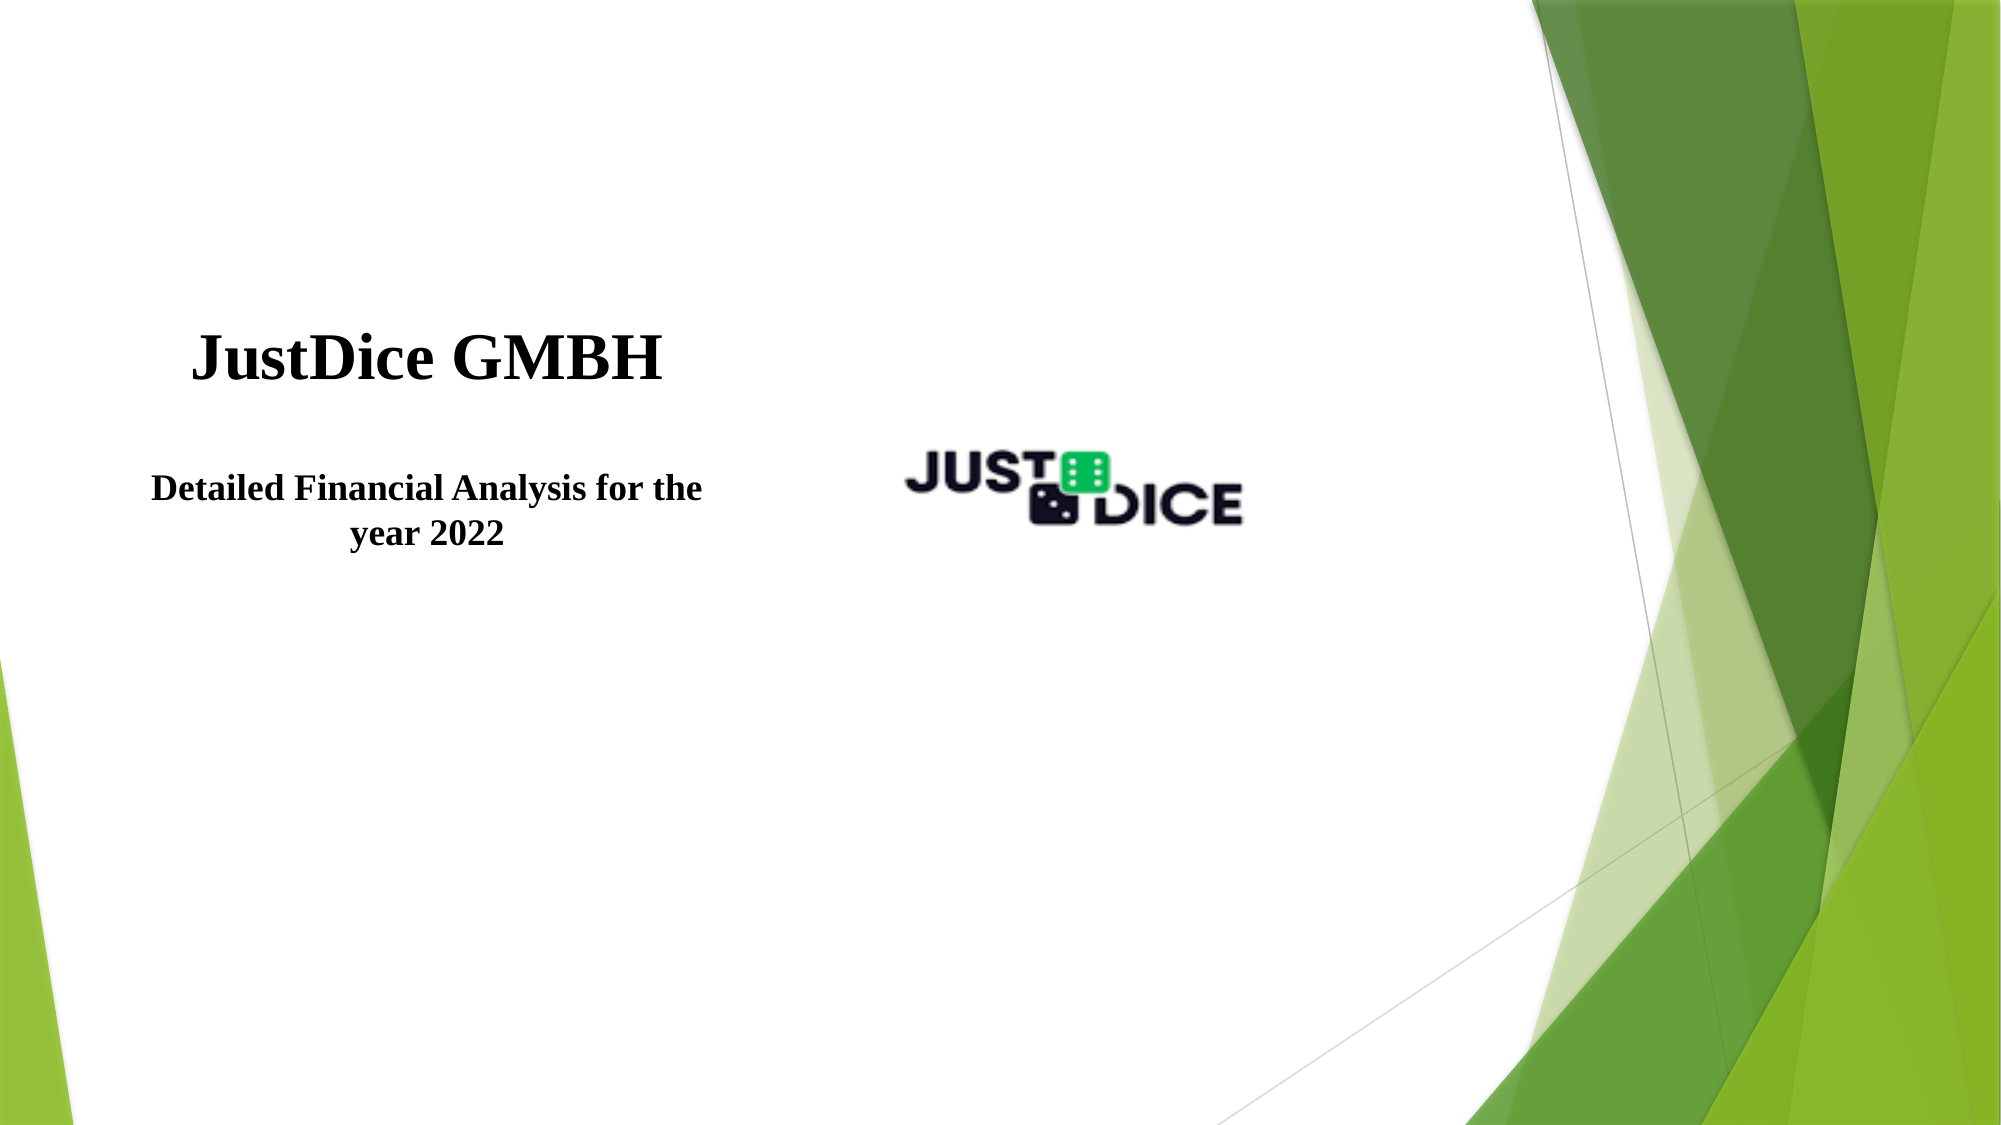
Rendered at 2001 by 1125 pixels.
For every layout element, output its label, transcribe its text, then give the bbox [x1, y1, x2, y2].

list Detailed Financial Analysis for the year 2022 [111, 455, 744, 880]
title JustDice GMBH [111, 197, 744, 400]
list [899, 338, 1254, 640]
